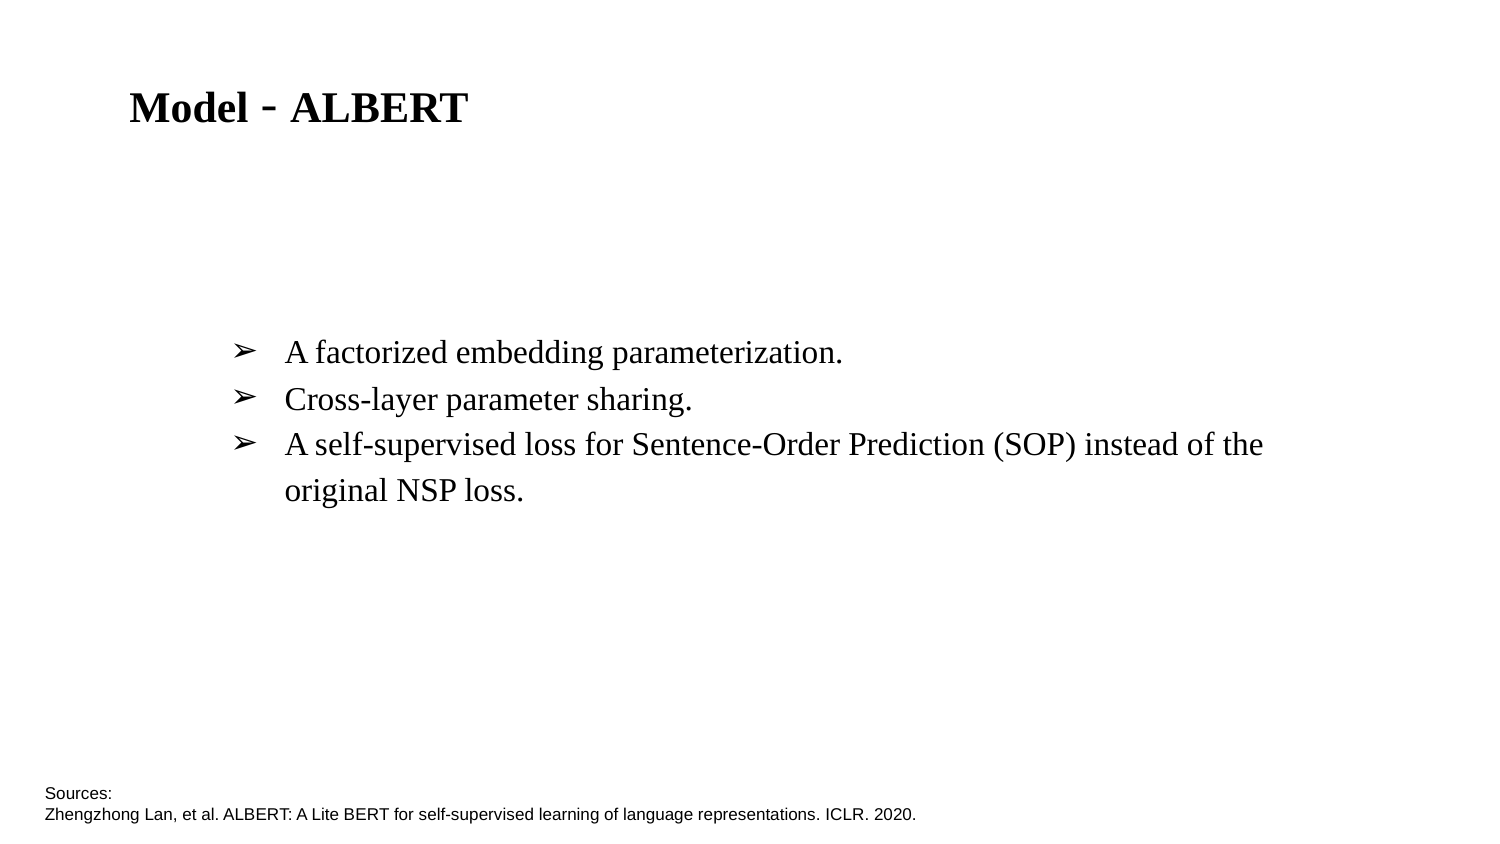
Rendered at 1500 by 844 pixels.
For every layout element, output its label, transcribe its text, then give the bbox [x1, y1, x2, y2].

text_box Sources: Zhengzhong Lan, et al. ALBERT: A Lite BERT for self-supervised learning of language representations. ICLR. 2020. [29, 774, 1467, 832]
text_box Model - ALBERT [114, 64, 756, 140]
text_box A factorized embedding parameterization. Cross-layer parameter sharing. A self-supervised loss for Sentence-Order Prediction (SOP) instead of the original NSP loss. [194, 317, 1339, 516]
